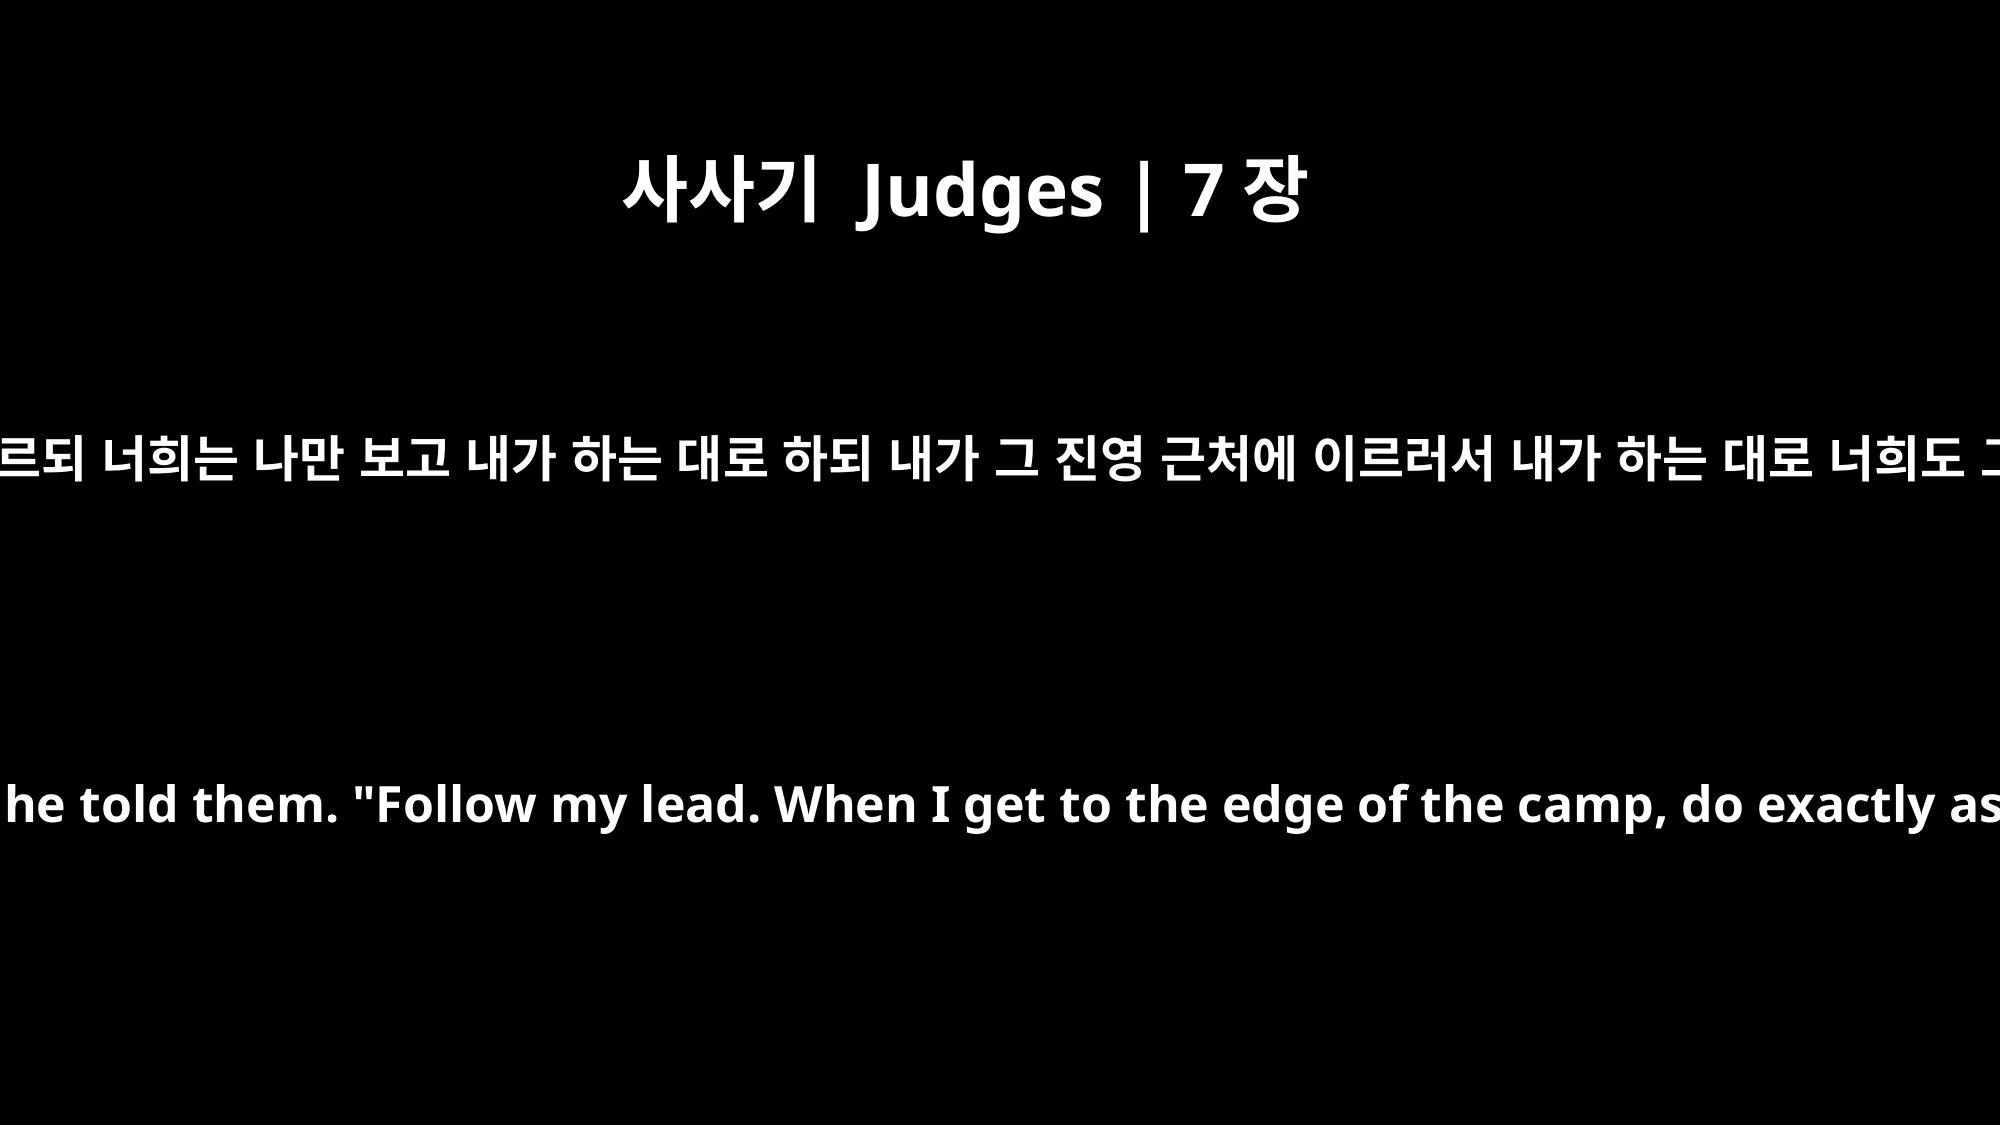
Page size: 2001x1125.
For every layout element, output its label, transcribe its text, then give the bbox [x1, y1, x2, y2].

text_box "Watch me," he told them. "Follow my lead. When I get to the edge of the camp, do exactly as I do. [0, 764, 2000, 840]
text_box 사사기 Judges | 7장 [606, 136, 1326, 239]
text_box 17 그들에게 이르되 너희는 나만 보고 내가 하는 대로 하되 내가 그 진영 근처에 이르러서 내가 하는 대로 너희도 그리하여 [0, 359, 2000, 495]
